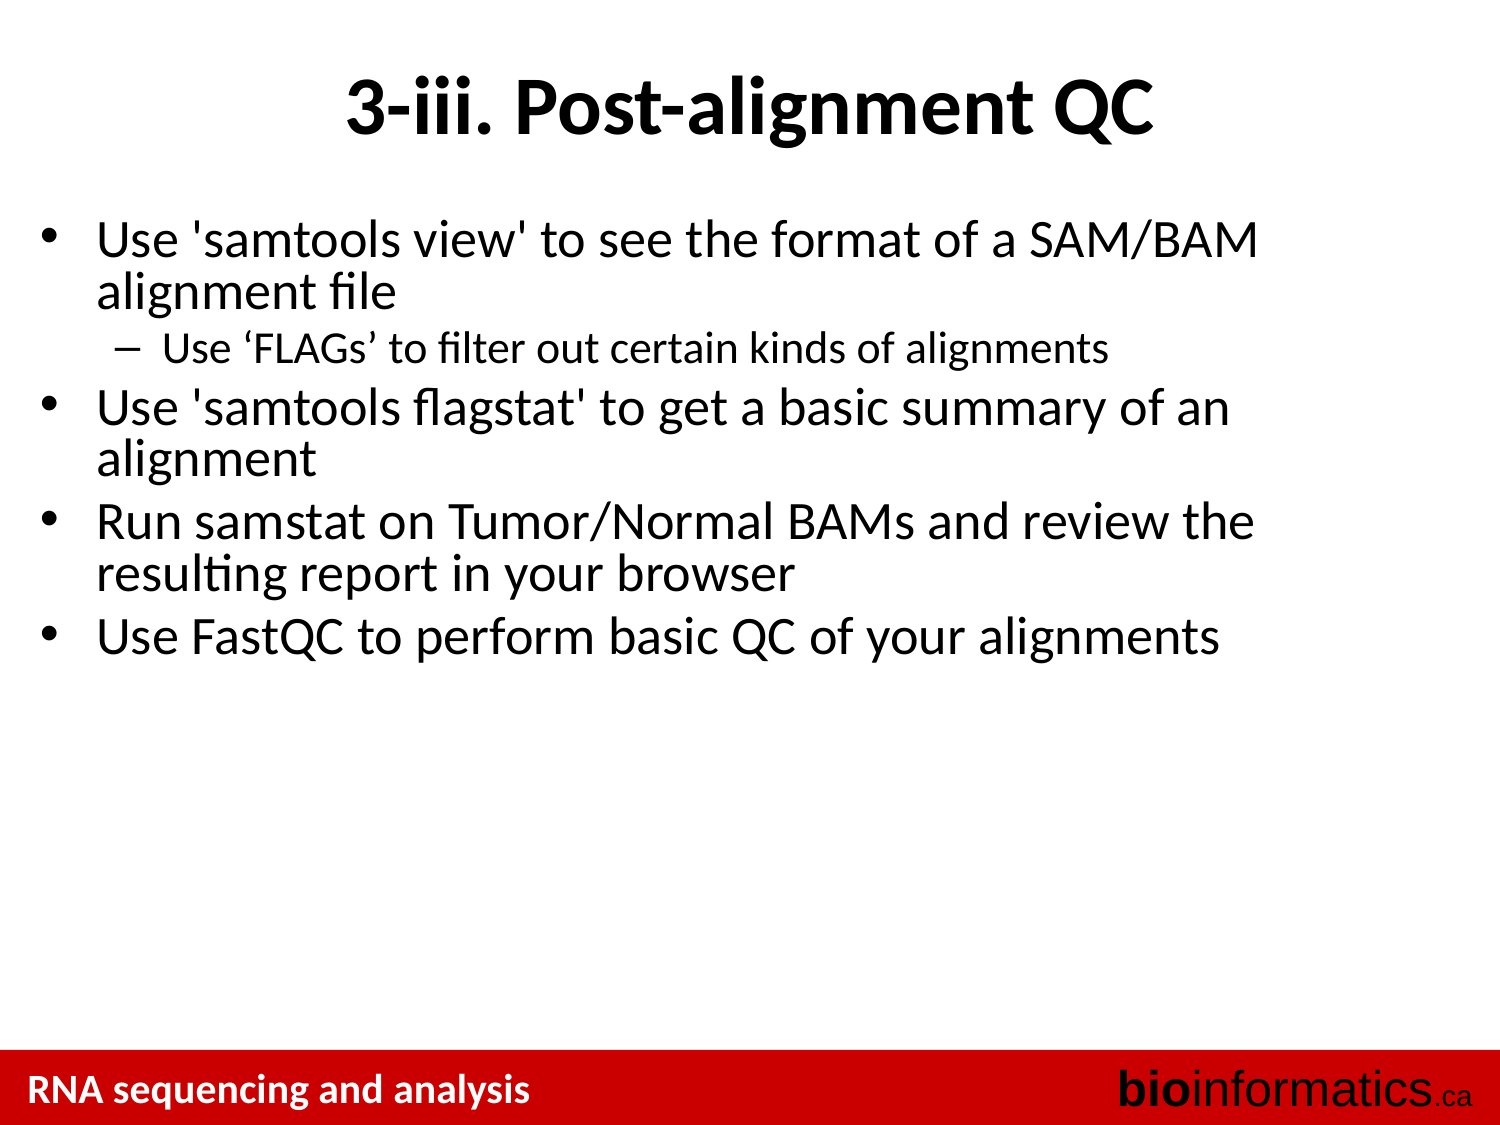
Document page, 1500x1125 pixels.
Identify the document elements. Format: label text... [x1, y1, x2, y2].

list Use 'samtools view' to see the format of a SAM/BAM alignment file Use ‘FLAGs’ to filter out certain kinds of alignments Use 'samtools flagstat' to get a basic summary of an alignment Run samstat on Tumor/Normal BAMs and review the resulting report in your browser Use FastQC to perform basic QC of your alignments [24, 208, 1475, 1025]
title 3-iii. Post-alignment QC [24, 7, 1475, 195]
